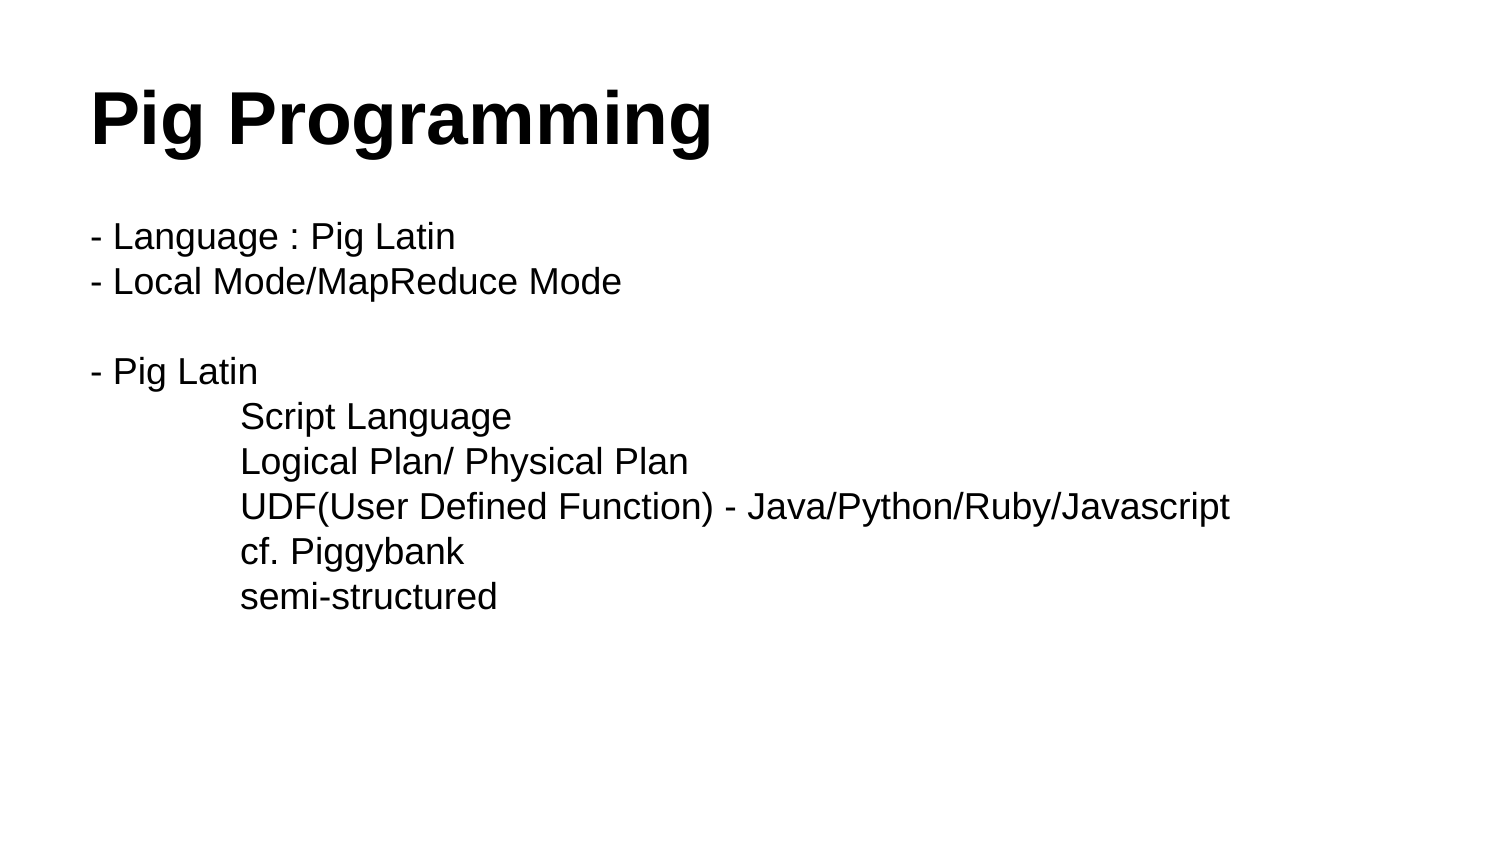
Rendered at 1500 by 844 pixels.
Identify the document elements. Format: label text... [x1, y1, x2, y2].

title Pig Programming [75, 33, 1425, 175]
list - Language : Pig Latin - Local Mode/MapReduce Mode - Pig Latin Script Language Logical Plan/ Physical Plan UDF(User Defined Function) - Java/Python/Ruby/Javascript cf. Piggybank semi-structured [75, 196, 1425, 808]
